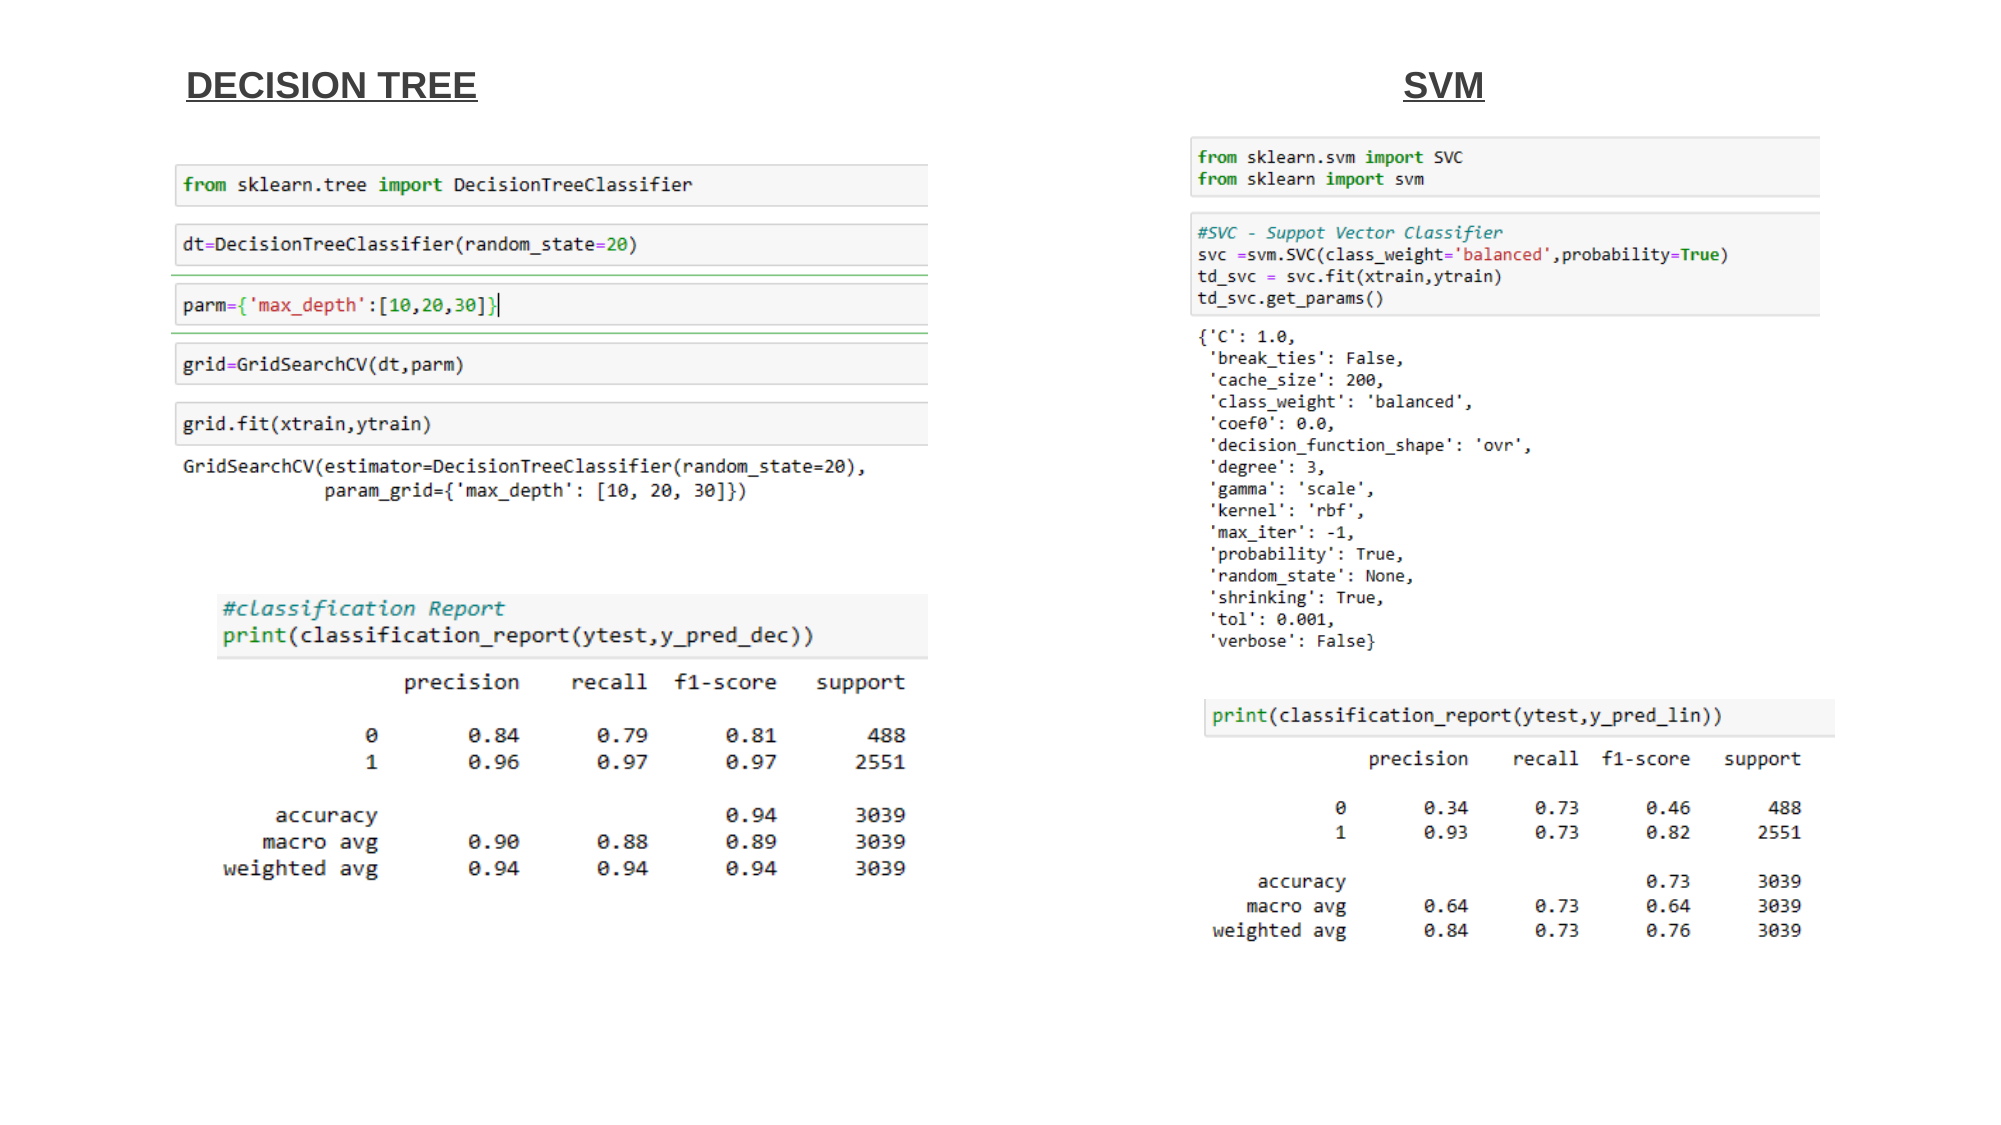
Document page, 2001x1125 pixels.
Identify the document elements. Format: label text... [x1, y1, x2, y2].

text_box SVM [1388, 53, 1768, 114]
text_box DECISION TREE [171, 53, 607, 114]
picture [1188, 135, 1820, 652]
picture [171, 163, 928, 528]
picture [217, 594, 928, 900]
picture [1203, 699, 1835, 950]
